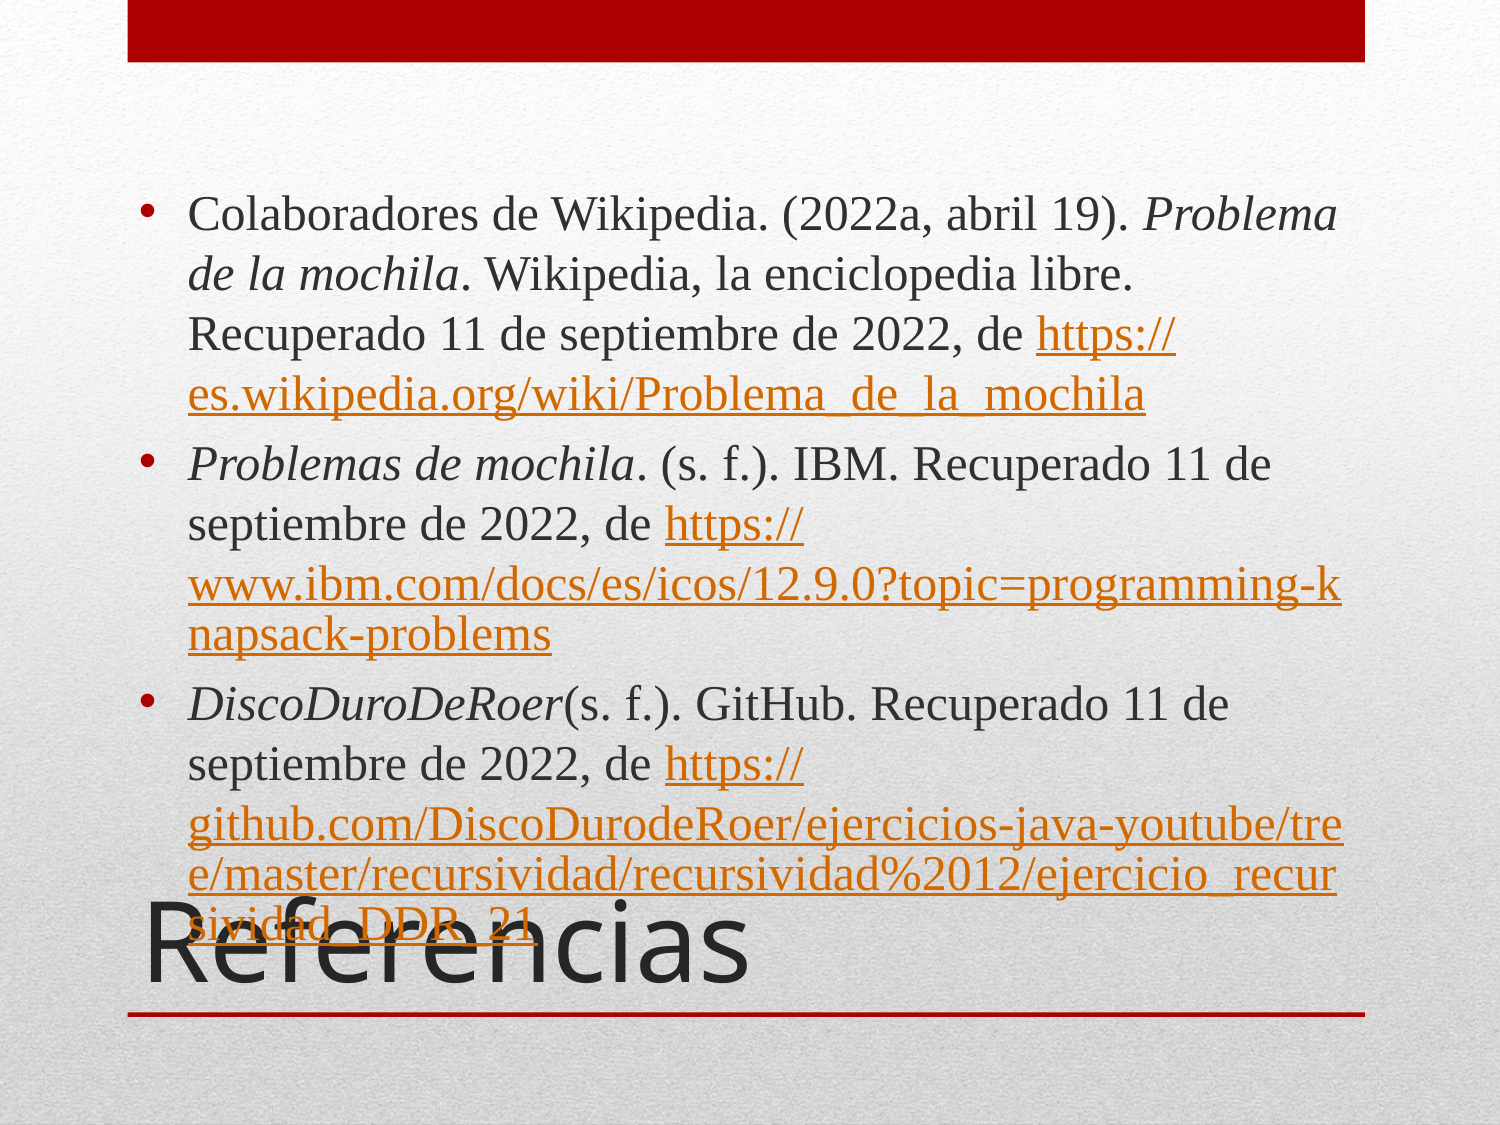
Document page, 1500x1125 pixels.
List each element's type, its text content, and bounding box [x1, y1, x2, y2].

list Colaboradores de Wikipedia. (2022a, abril 19). Problema de la mochila. Wikipedia, la enciclopedia libre. Recuperado 11 de septiembre de 2022, de https://es.wikipedia.org/wiki/Problema_de_la_mochila Problemas de mochila. (s. f.). IBM. Recuperado 11 de septiembre de 2022, de https://www.ibm.com/docs/es/icos/12.9.0?topic=programming-knapsack-problems DiscoDuroDeRoer(s. f.). GitHub. Recuperado 11 de septiembre de 2022, de https://github.com/DiscoDurodeRoer/ejercicios-java-youtube/tree/master/recursividad/recursividad%2012/ejercicio_recursividad_DDR_21 [123, 172, 1362, 811]
title Referencias [125, 811, 1238, 1013]
